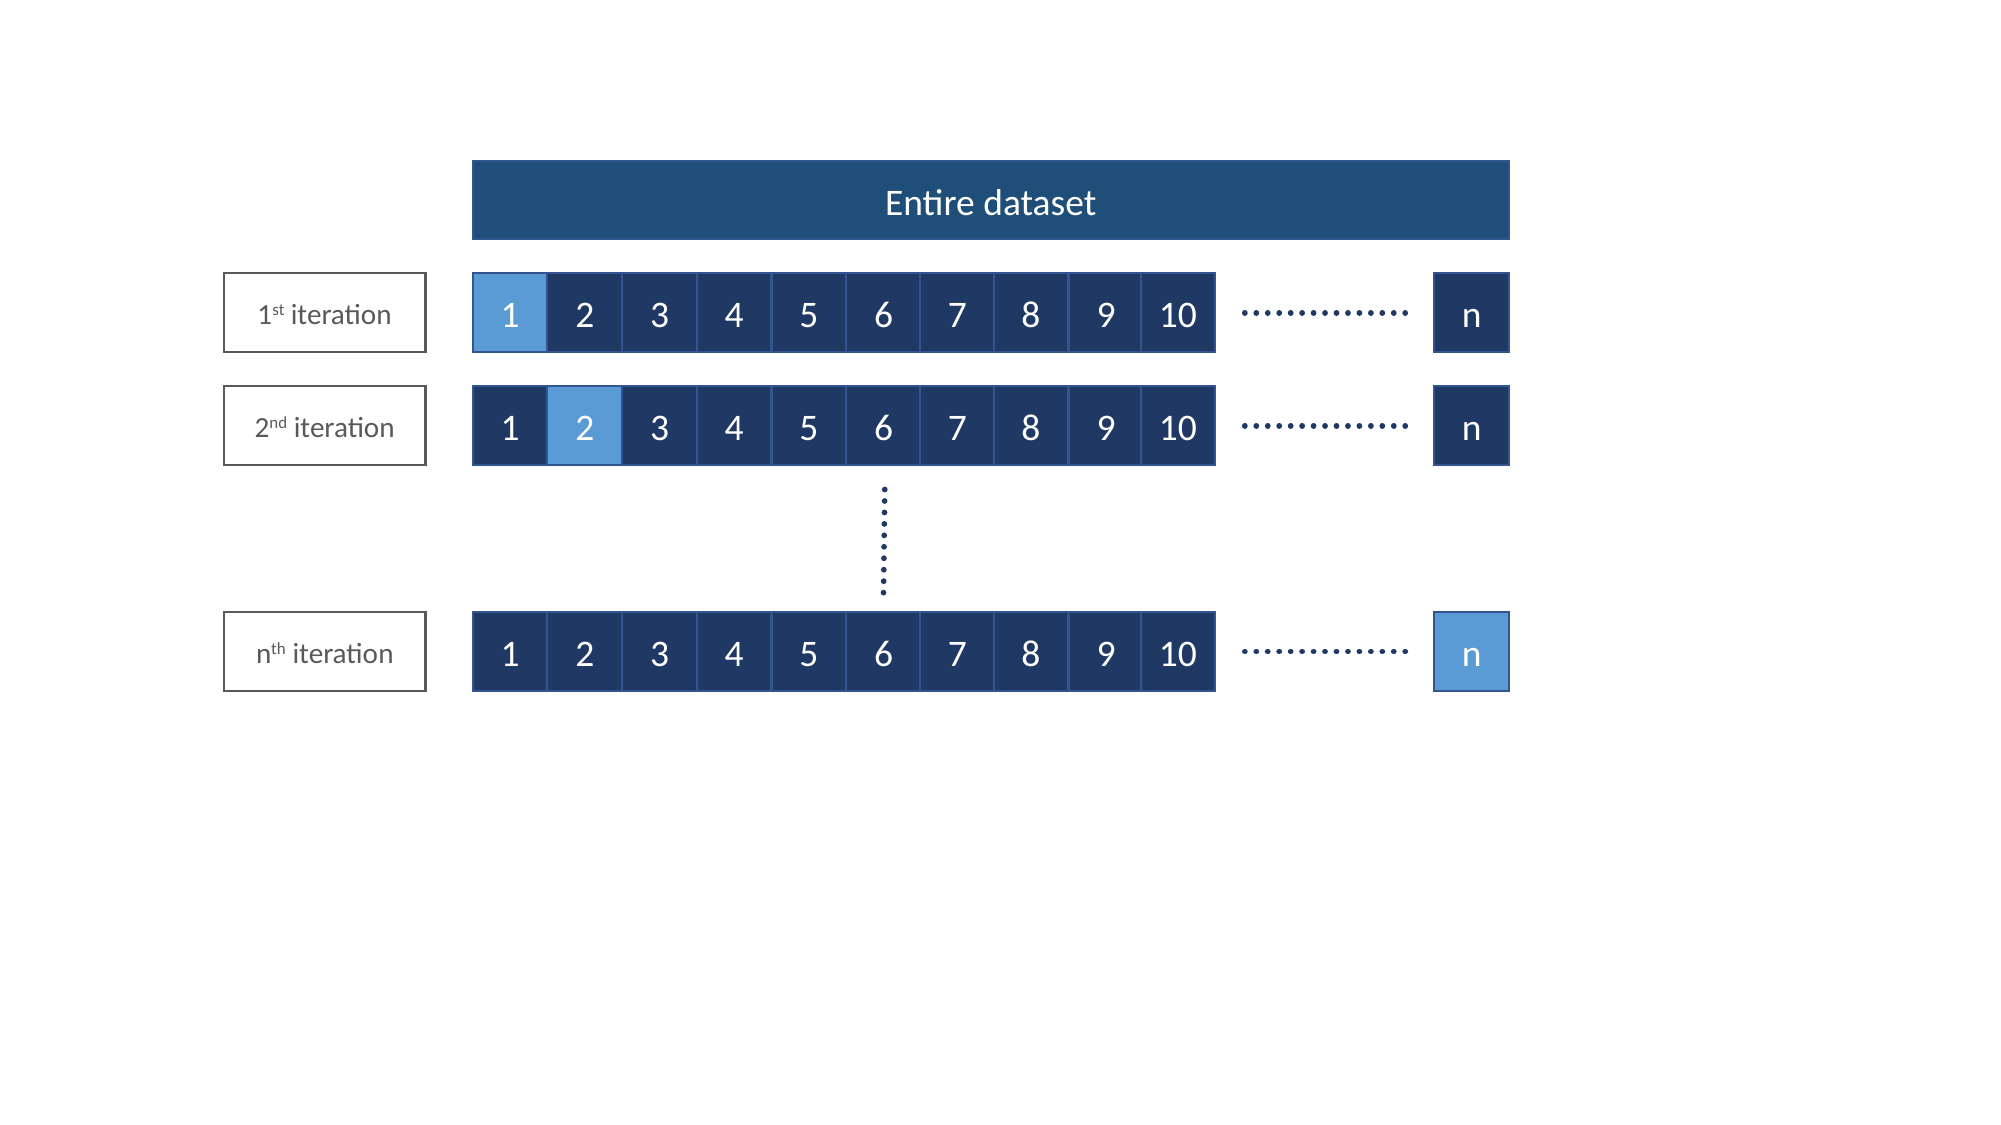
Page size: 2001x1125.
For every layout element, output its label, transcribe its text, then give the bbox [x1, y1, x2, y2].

text_box 7 [919, 272, 993, 353]
text_box 10 [1140, 272, 1216, 353]
text_box 5 [770, 611, 845, 692]
text_box 4 [696, 272, 770, 353]
text_box 4 [696, 611, 770, 692]
text_box 6 [845, 385, 919, 466]
text_box 8 [993, 272, 1068, 353]
text_box 2 [546, 272, 621, 353]
text_box 2nd iteration [223, 385, 427, 466]
text_box 1 [472, 272, 546, 353]
text_box 5 [770, 272, 845, 353]
text_box 3 [621, 611, 696, 692]
text_box 2 [546, 611, 621, 692]
text_box 10 [1140, 611, 1216, 692]
text_box 8 [993, 611, 1068, 692]
text_box 9 [1068, 272, 1140, 353]
text_box 6 [845, 611, 919, 692]
text_box 10 [1140, 385, 1216, 466]
text_box 5 [770, 385, 845, 466]
text_box 7 [919, 611, 993, 692]
text_box 6 [845, 272, 919, 353]
text_box n [1433, 385, 1510, 466]
text_box n [1433, 611, 1510, 692]
text_box 9 [1068, 611, 1140, 692]
text_box 1st iteration [223, 272, 427, 353]
text_box 1 [472, 385, 546, 466]
text_box 4 [696, 385, 770, 466]
text_box n [1433, 272, 1510, 353]
text_box nth iteration [223, 611, 427, 692]
text_box 9 [1068, 385, 1140, 466]
text_box 7 [919, 385, 993, 466]
text_box 8 [993, 385, 1068, 466]
text_box 1 [472, 611, 546, 692]
text_box 3 [621, 385, 696, 466]
text_box Entire dataset [472, 160, 1510, 240]
text_box 2 [546, 385, 621, 466]
text_box 3 [621, 272, 696, 353]
